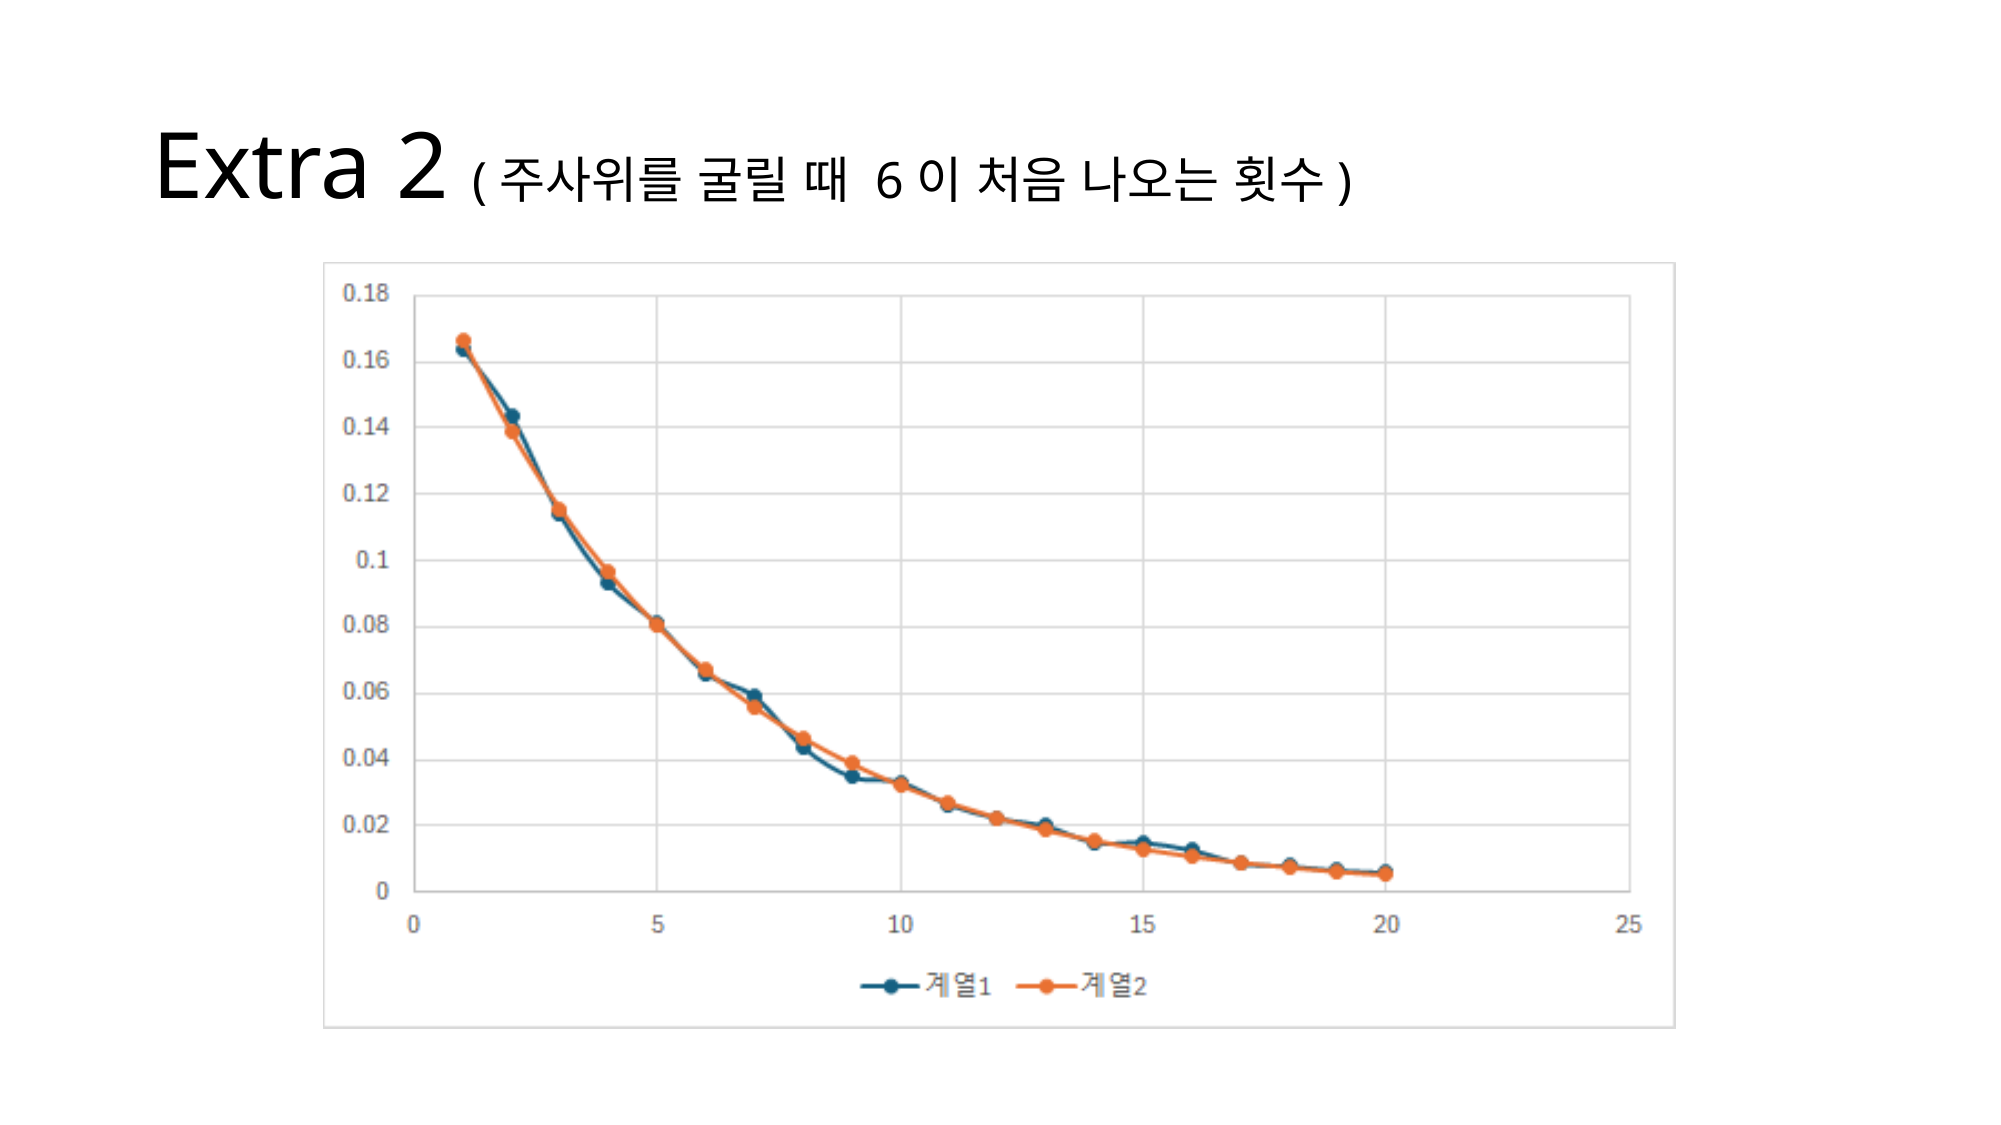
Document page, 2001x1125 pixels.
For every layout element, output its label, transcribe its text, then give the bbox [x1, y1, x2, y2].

picture [323, 261, 1677, 1029]
title Extra 2 (주사위를 굴릴 때 6이 처음 나오는 횟수) [137, 60, 1863, 279]
